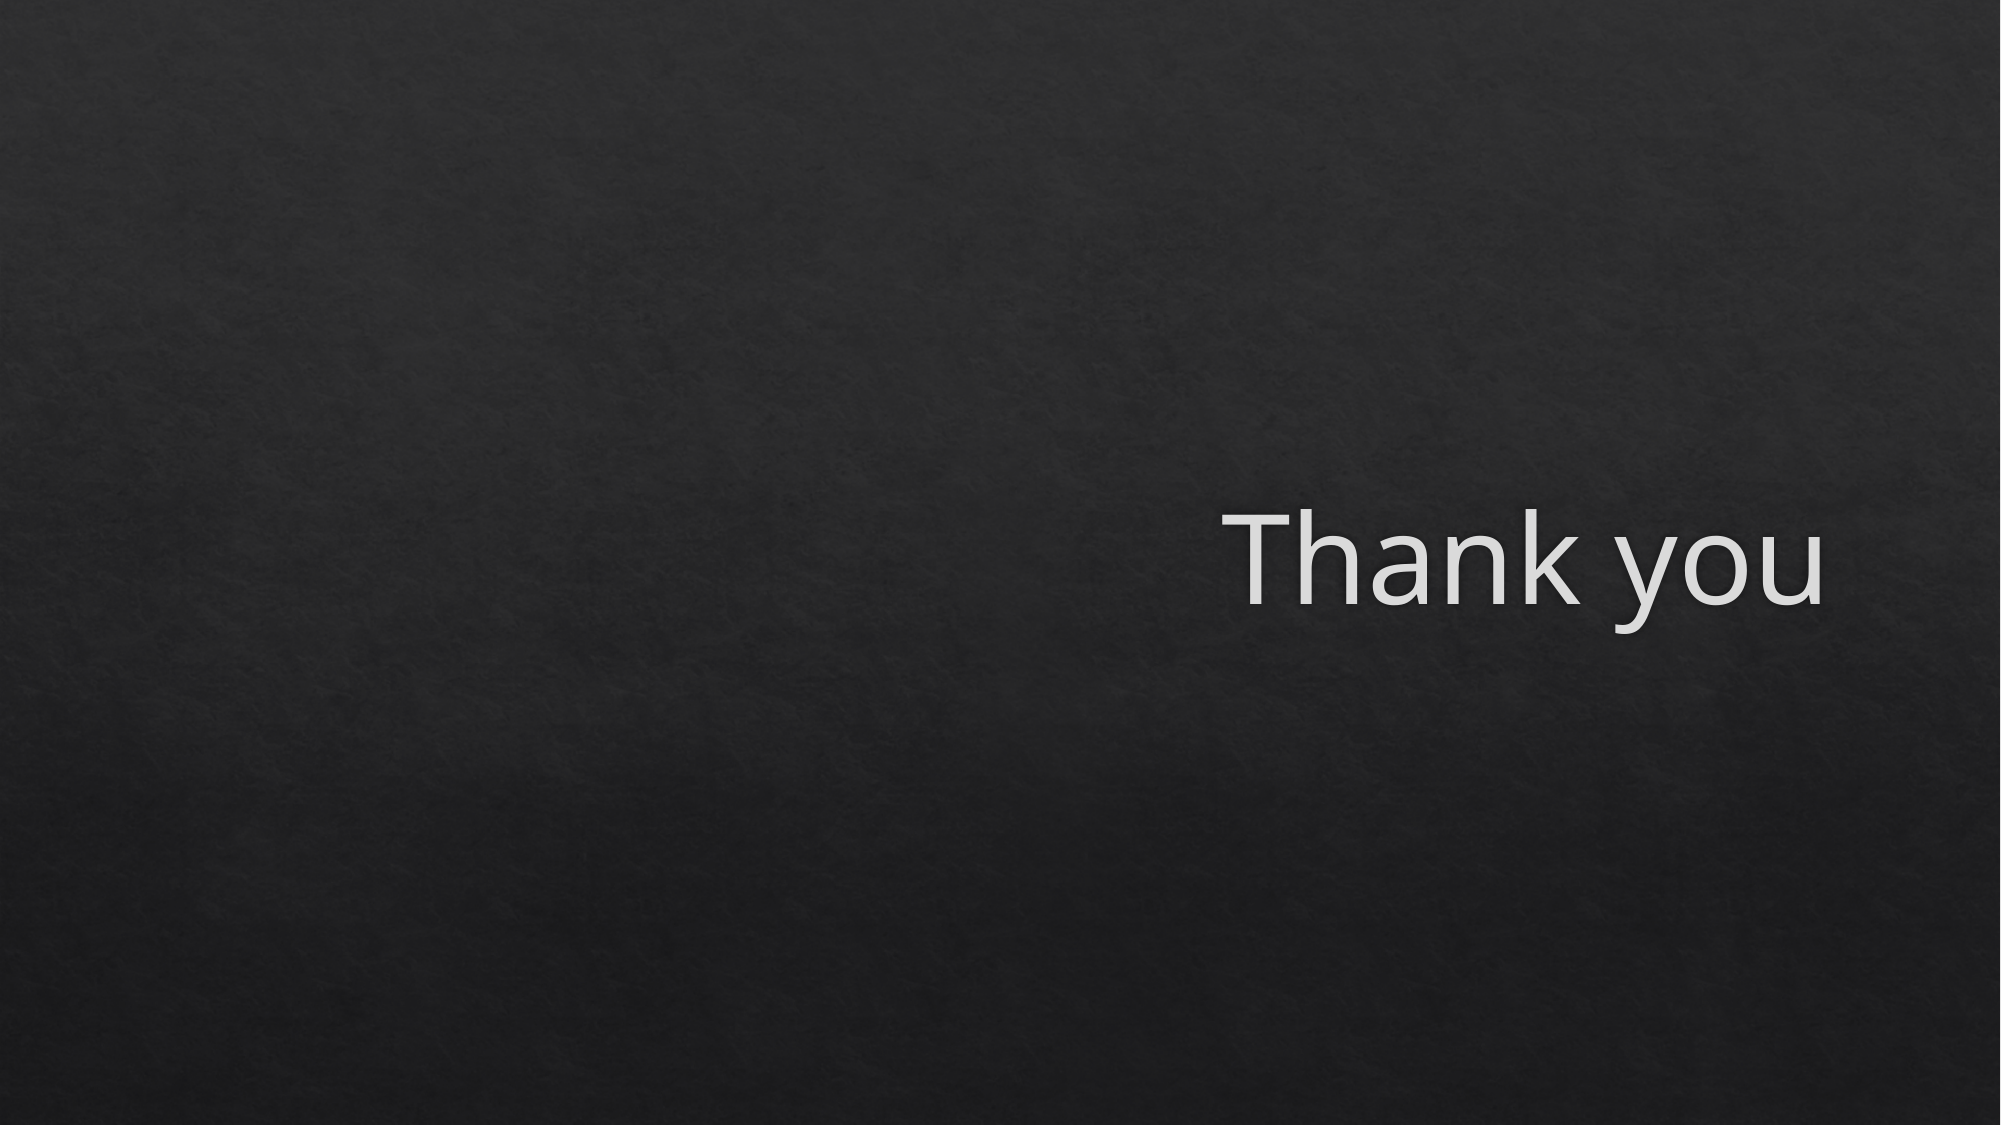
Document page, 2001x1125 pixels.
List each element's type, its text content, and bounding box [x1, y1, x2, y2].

list Thank you [149, 284, 1849, 950]
